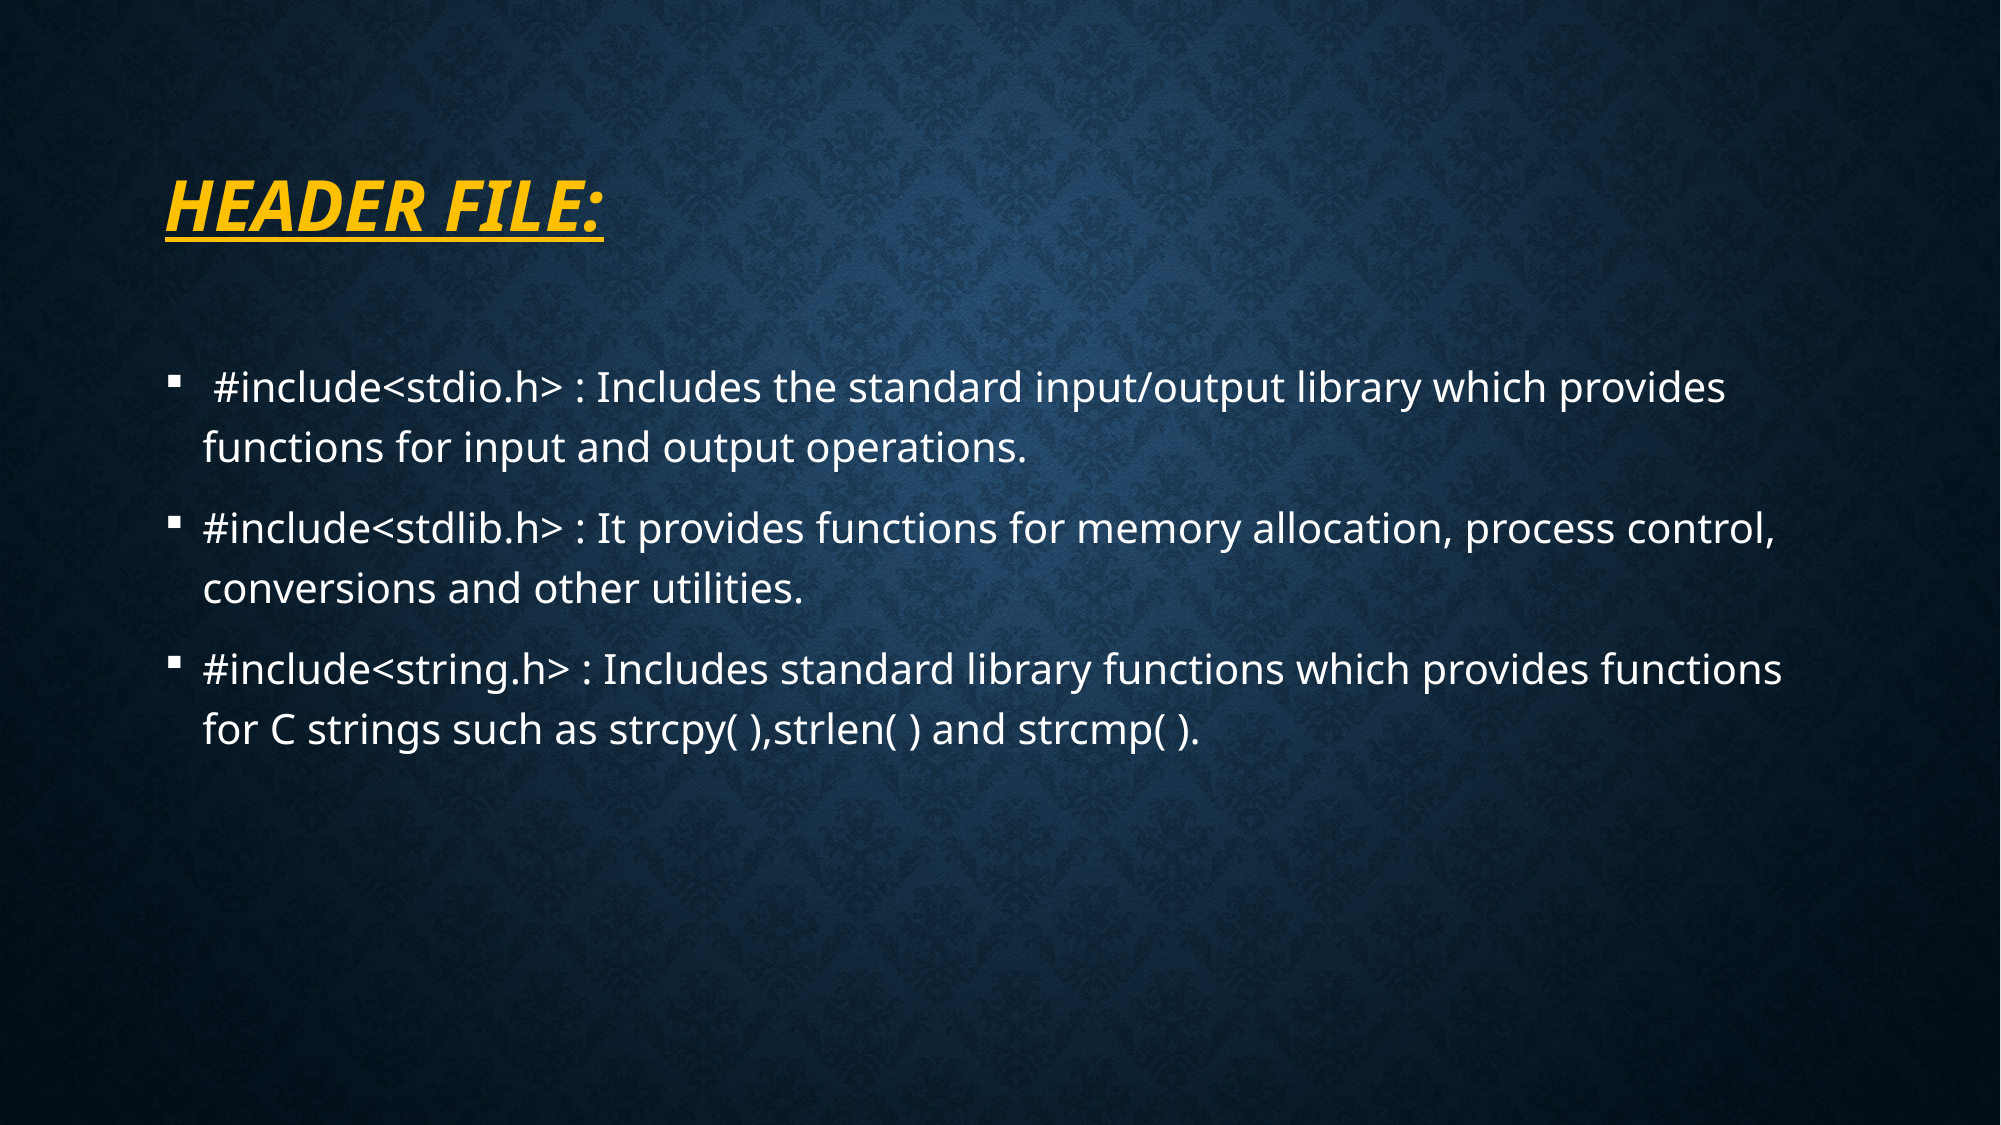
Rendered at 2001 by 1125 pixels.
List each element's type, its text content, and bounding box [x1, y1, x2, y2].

title Header file: [149, 99, 1849, 318]
list #include<stdio.h> : Includes the standard input/output library which provides functions for input and output operations. #include<stdlib.h> : It provides functions for memory allocation, process control, conversions and other utilities. #include<string.h> : Includes standard library functions which provides functions for C strings such as strcpy( ),strlen( ) and strcmp( ). [149, 343, 1849, 950]
